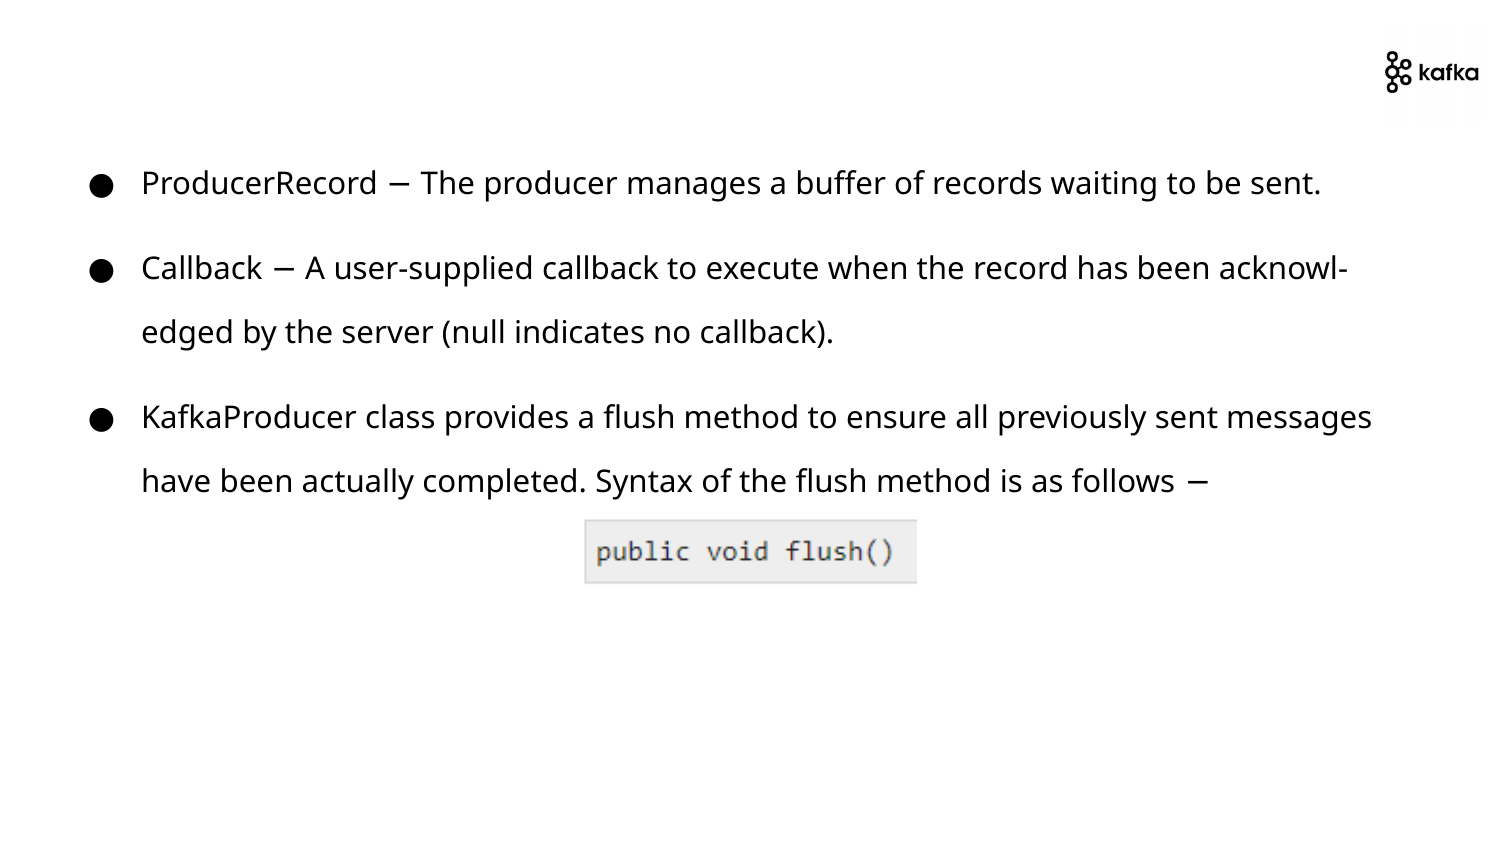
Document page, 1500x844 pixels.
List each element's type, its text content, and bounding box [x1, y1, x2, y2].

list ProducerRecord − The producer manages a buffer of records waiting to be sent. Callback − A user-supplied callback to execute when the record has been acknowl-edged by the server (null indicates no callback). KafkaProducer class provides a flush method to ensure all previously sent messages have been actually completed. Syntax of the flush method is as follows − [51, 124, 1449, 777]
picture [1378, 19, 1485, 126]
picture [582, 518, 918, 590]
